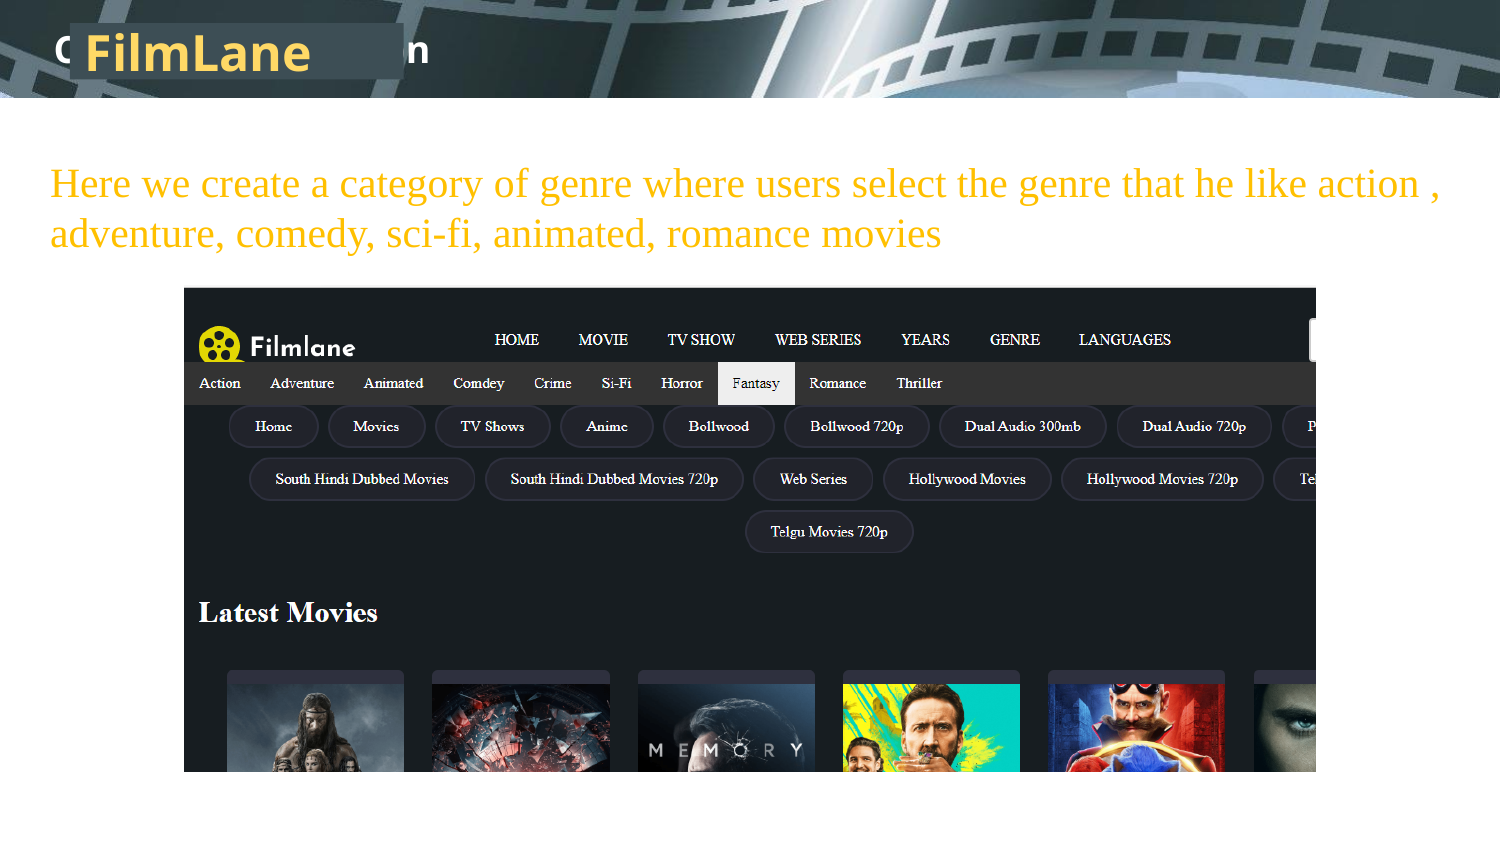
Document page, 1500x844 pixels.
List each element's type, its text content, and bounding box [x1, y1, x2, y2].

text_box Here we create a category of genre where users select the genre that he like action , adventure, comedy, sci-fi, animated, romance movies [35, 148, 1460, 313]
picture [0, 0, 1500, 98]
picture [184, 285, 1316, 772]
text_box FilmLane [69, 22, 405, 80]
